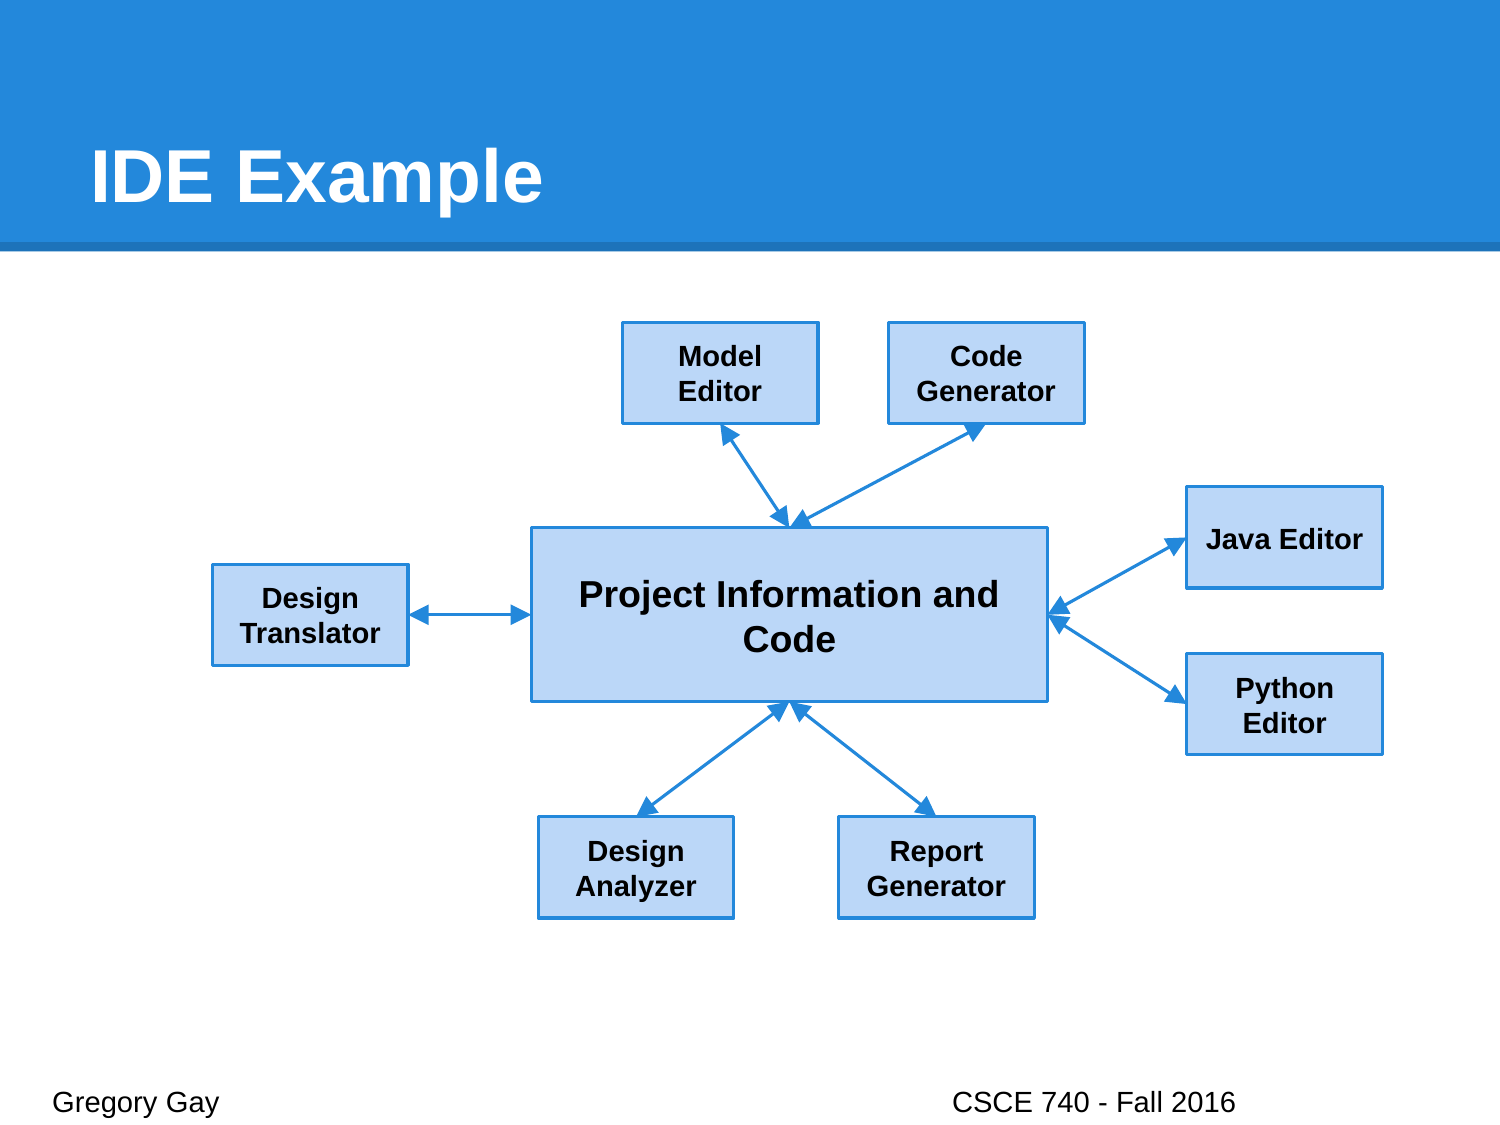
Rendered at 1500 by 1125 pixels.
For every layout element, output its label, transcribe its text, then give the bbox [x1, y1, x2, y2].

text_box Python Editor [1186, 653, 1383, 755]
title IDE Example [75, 45, 1425, 233]
text_box Java Editor [1186, 486, 1383, 588]
text_box Gregory Gay CSCE 740 - Fall 2016 21 [37, 1068, 1463, 1114]
text_box Design Analyzer [538, 816, 734, 918]
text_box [719, 423, 787, 529]
text_box Design Translator [212, 564, 409, 666]
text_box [1047, 614, 1187, 705]
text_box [635, 701, 790, 818]
text_box Code Generator [888, 322, 1085, 424]
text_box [789, 423, 987, 529]
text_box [790, 701, 937, 818]
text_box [1047, 537, 1187, 614]
text_box Project Information and Code [531, 527, 1048, 702]
text_box Model Editor [622, 322, 818, 424]
text_box Report Generator [838, 816, 1035, 918]
